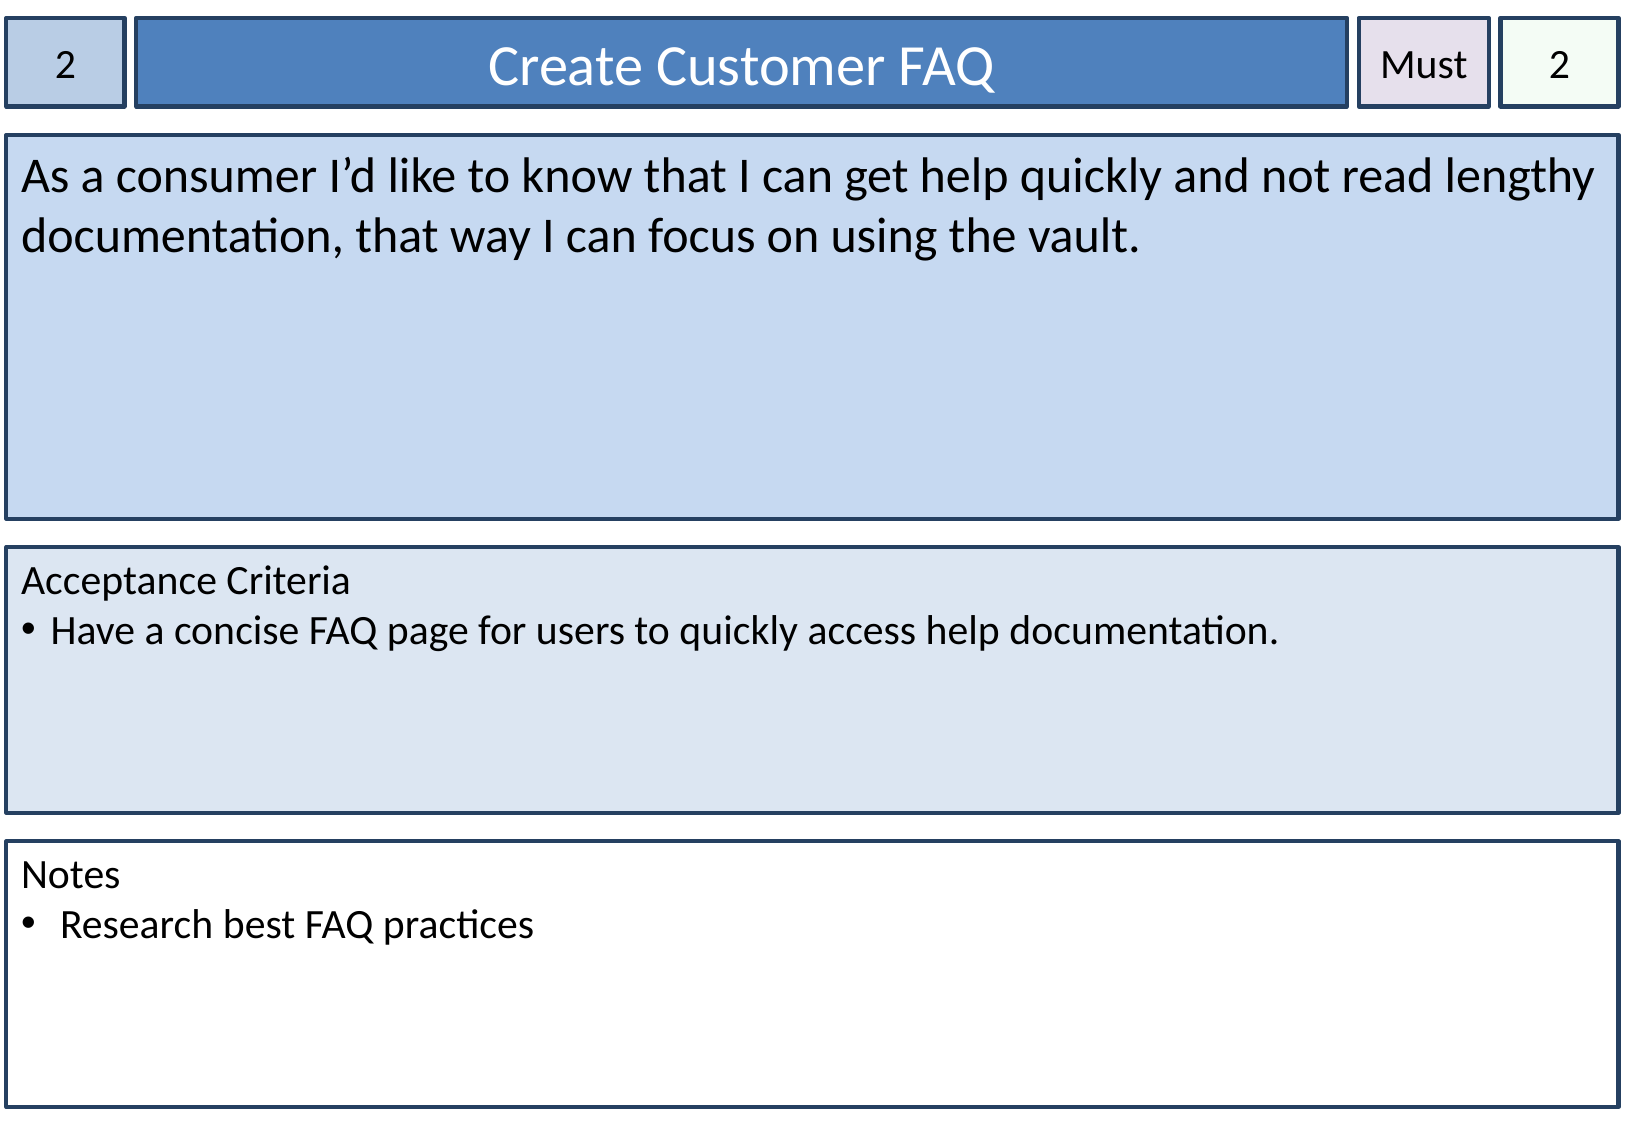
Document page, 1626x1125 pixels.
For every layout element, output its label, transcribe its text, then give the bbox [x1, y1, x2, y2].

text_box Must [1357, 16, 1491, 109]
text_box 2 [1498, 16, 1621, 109]
text_box Notes Research best FAQ practices [4, 839, 1621, 1109]
text_box Create Customer FAQ [134, 16, 1349, 109]
text_box As a consumer I’d like to know that I can get help quickly and not read lengthy documentation, that way I can focus on using the vault. [4, 133, 1621, 521]
text_box 2 [4, 16, 127, 109]
text_box Acceptance Criteria Have a concise FAQ page for users to quickly access help documentation. [4, 545, 1621, 815]
